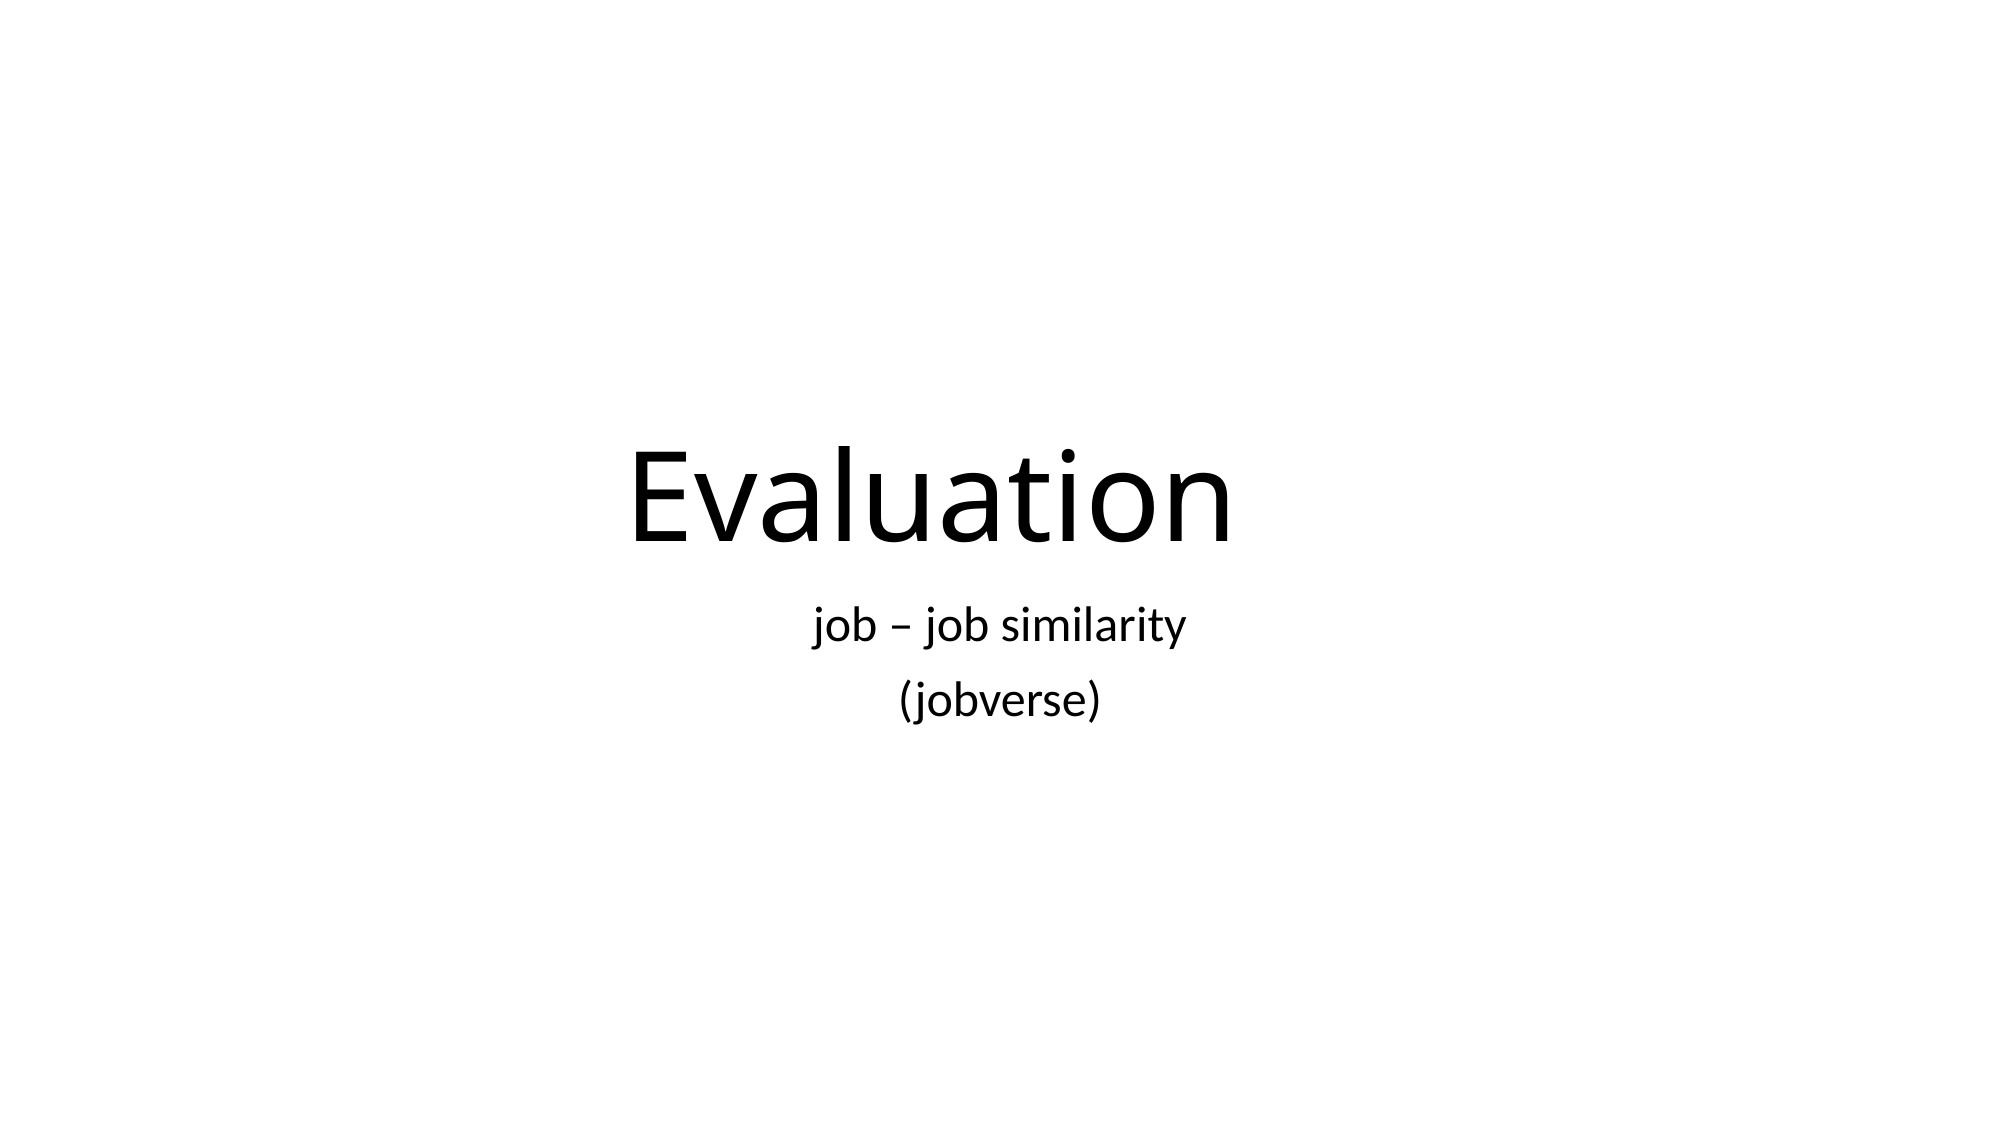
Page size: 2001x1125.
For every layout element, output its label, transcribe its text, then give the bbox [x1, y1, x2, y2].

title Evaluation [249, 184, 1750, 576]
subtitle job – job similarity (jobverse) [249, 590, 1750, 863]
